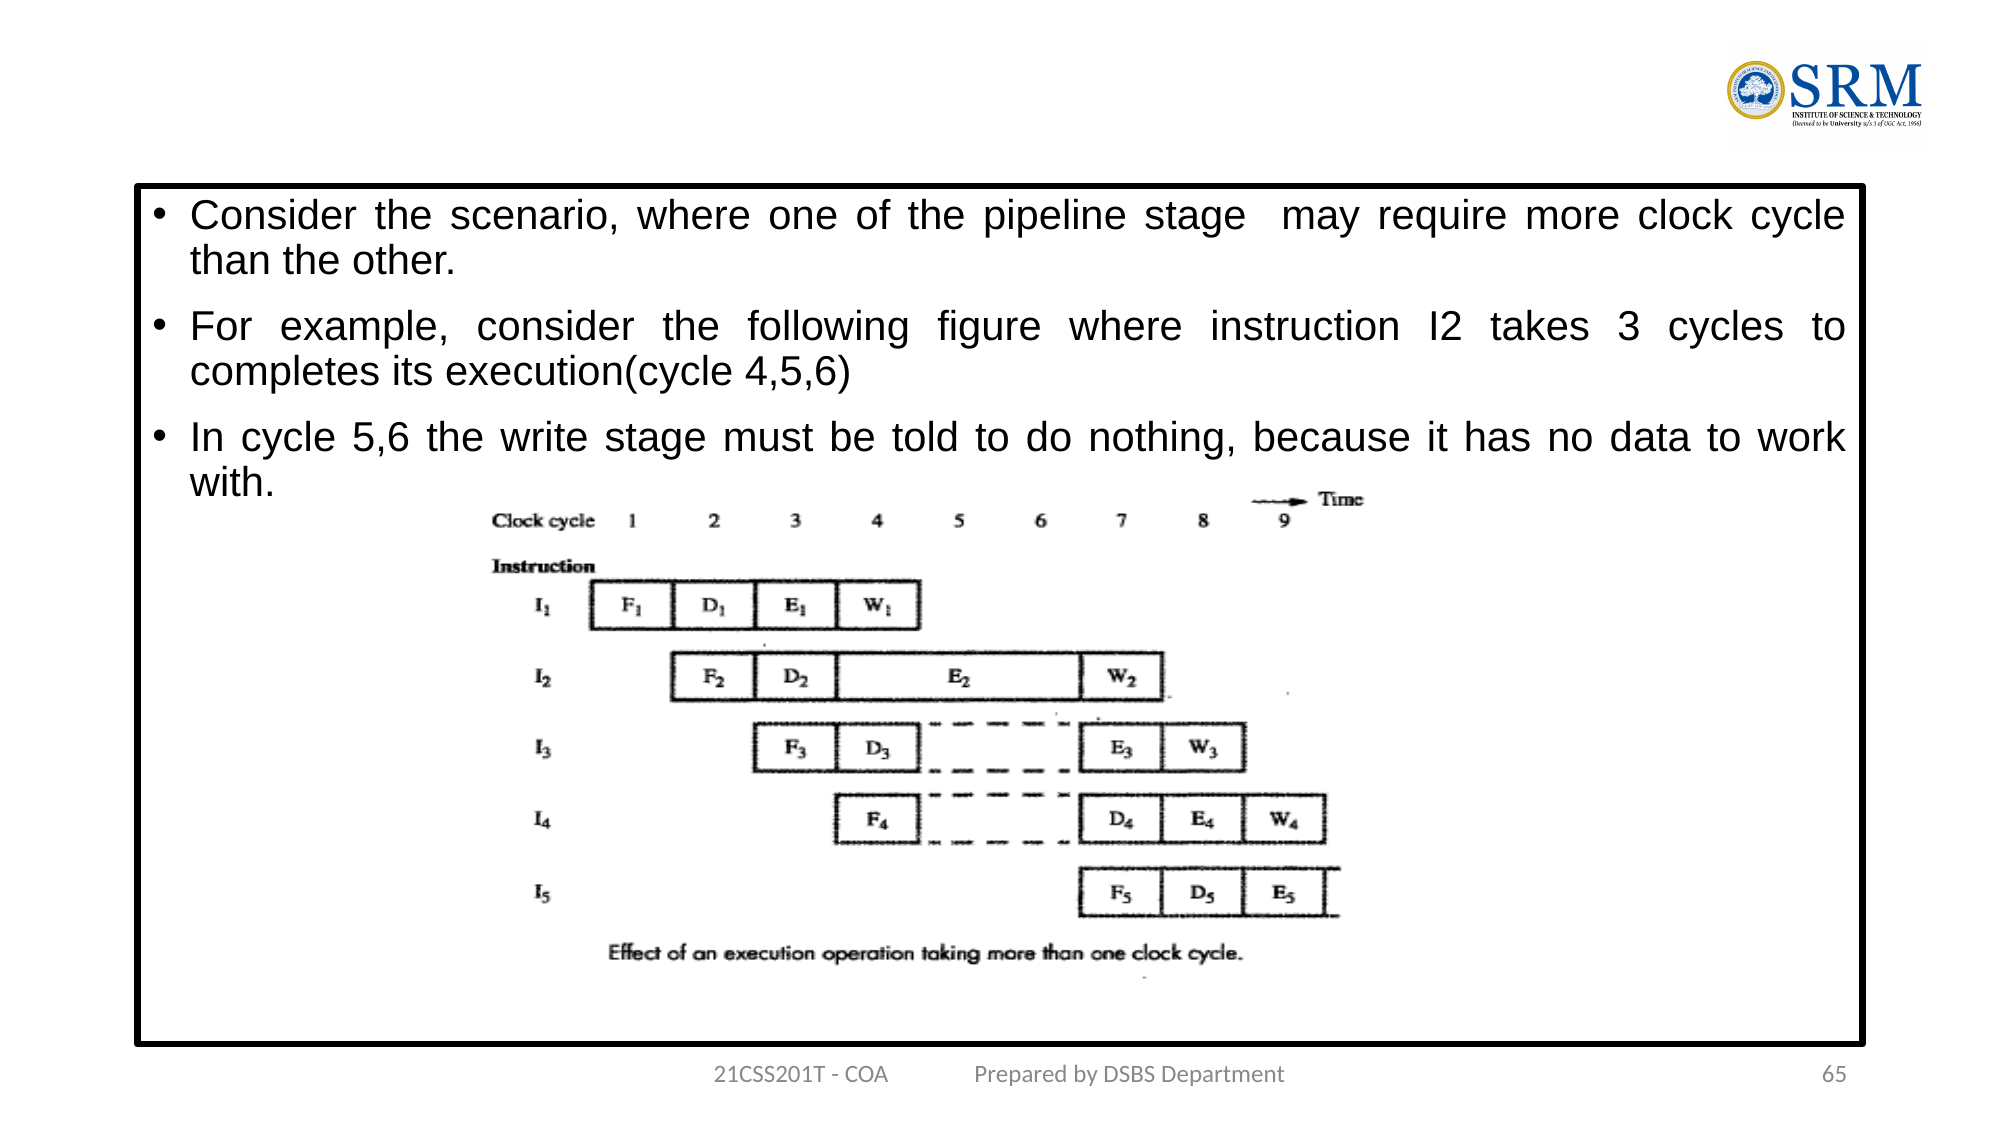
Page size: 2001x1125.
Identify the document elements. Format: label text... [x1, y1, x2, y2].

list Consider the scenario, where one of the pipeline stage may require more clock cycle than the other. For example, consider the following figure where instruction I2 takes 3 cycles to completes its execution(cycle 4,5,6) In cycle 5,6 the write stage must be told to do nothing, because it has no data to work with. [137, 186, 1863, 1045]
footer 21CSS201T - COA Prepared by DSBS Department [662, 1042, 1338, 1103]
picture [467, 481, 1379, 989]
picture [1723, 37, 1926, 151]
slide_number 65 [1412, 1042, 1863, 1103]
